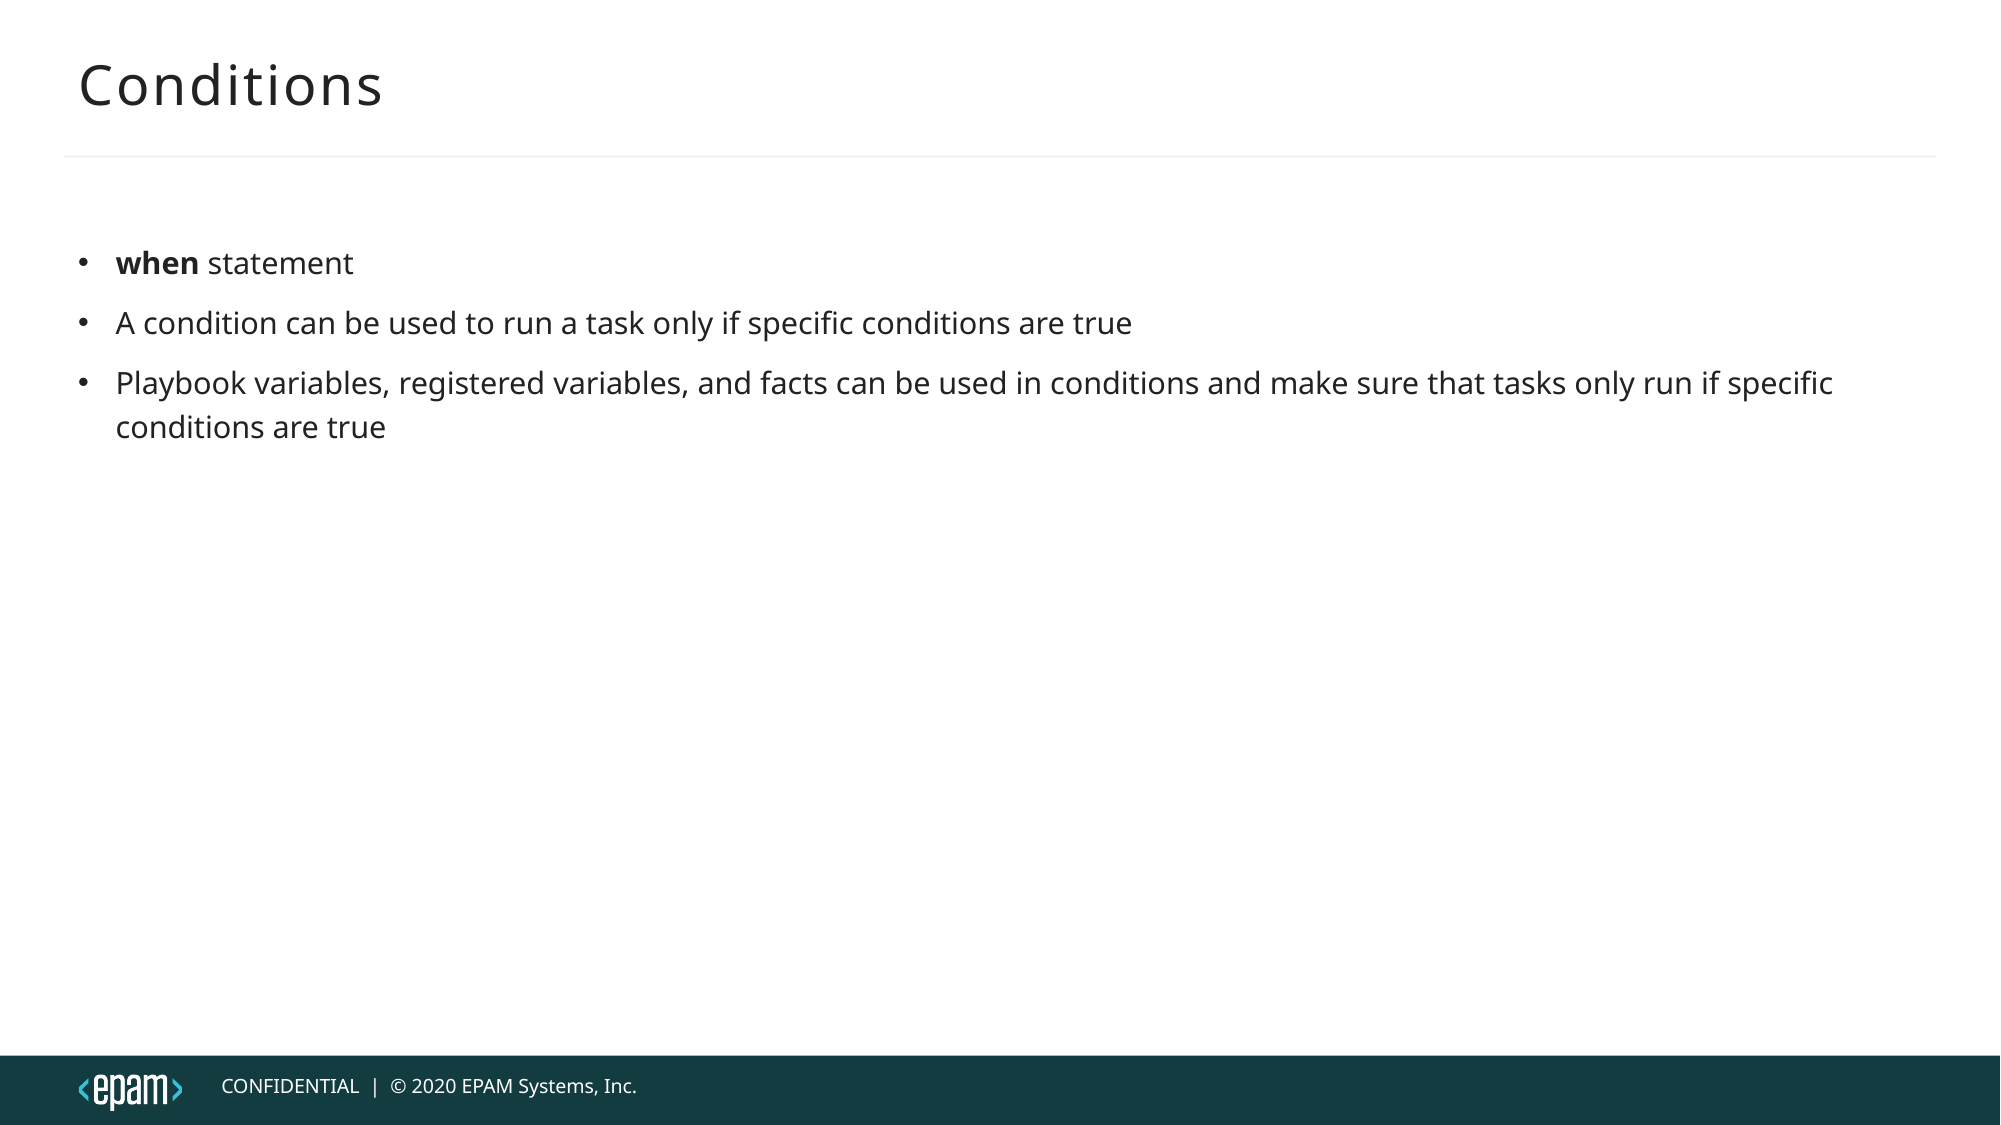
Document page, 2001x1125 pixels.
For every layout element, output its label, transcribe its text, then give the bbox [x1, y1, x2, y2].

list when statement A condition can be used to run a task only if specific conditions are true Playbook variables, registered variables, and facts can be used in conditions and make sure that tasks only run if specific conditions are true [78, 236, 1922, 980]
title Conditions [78, 50, 1922, 116]
